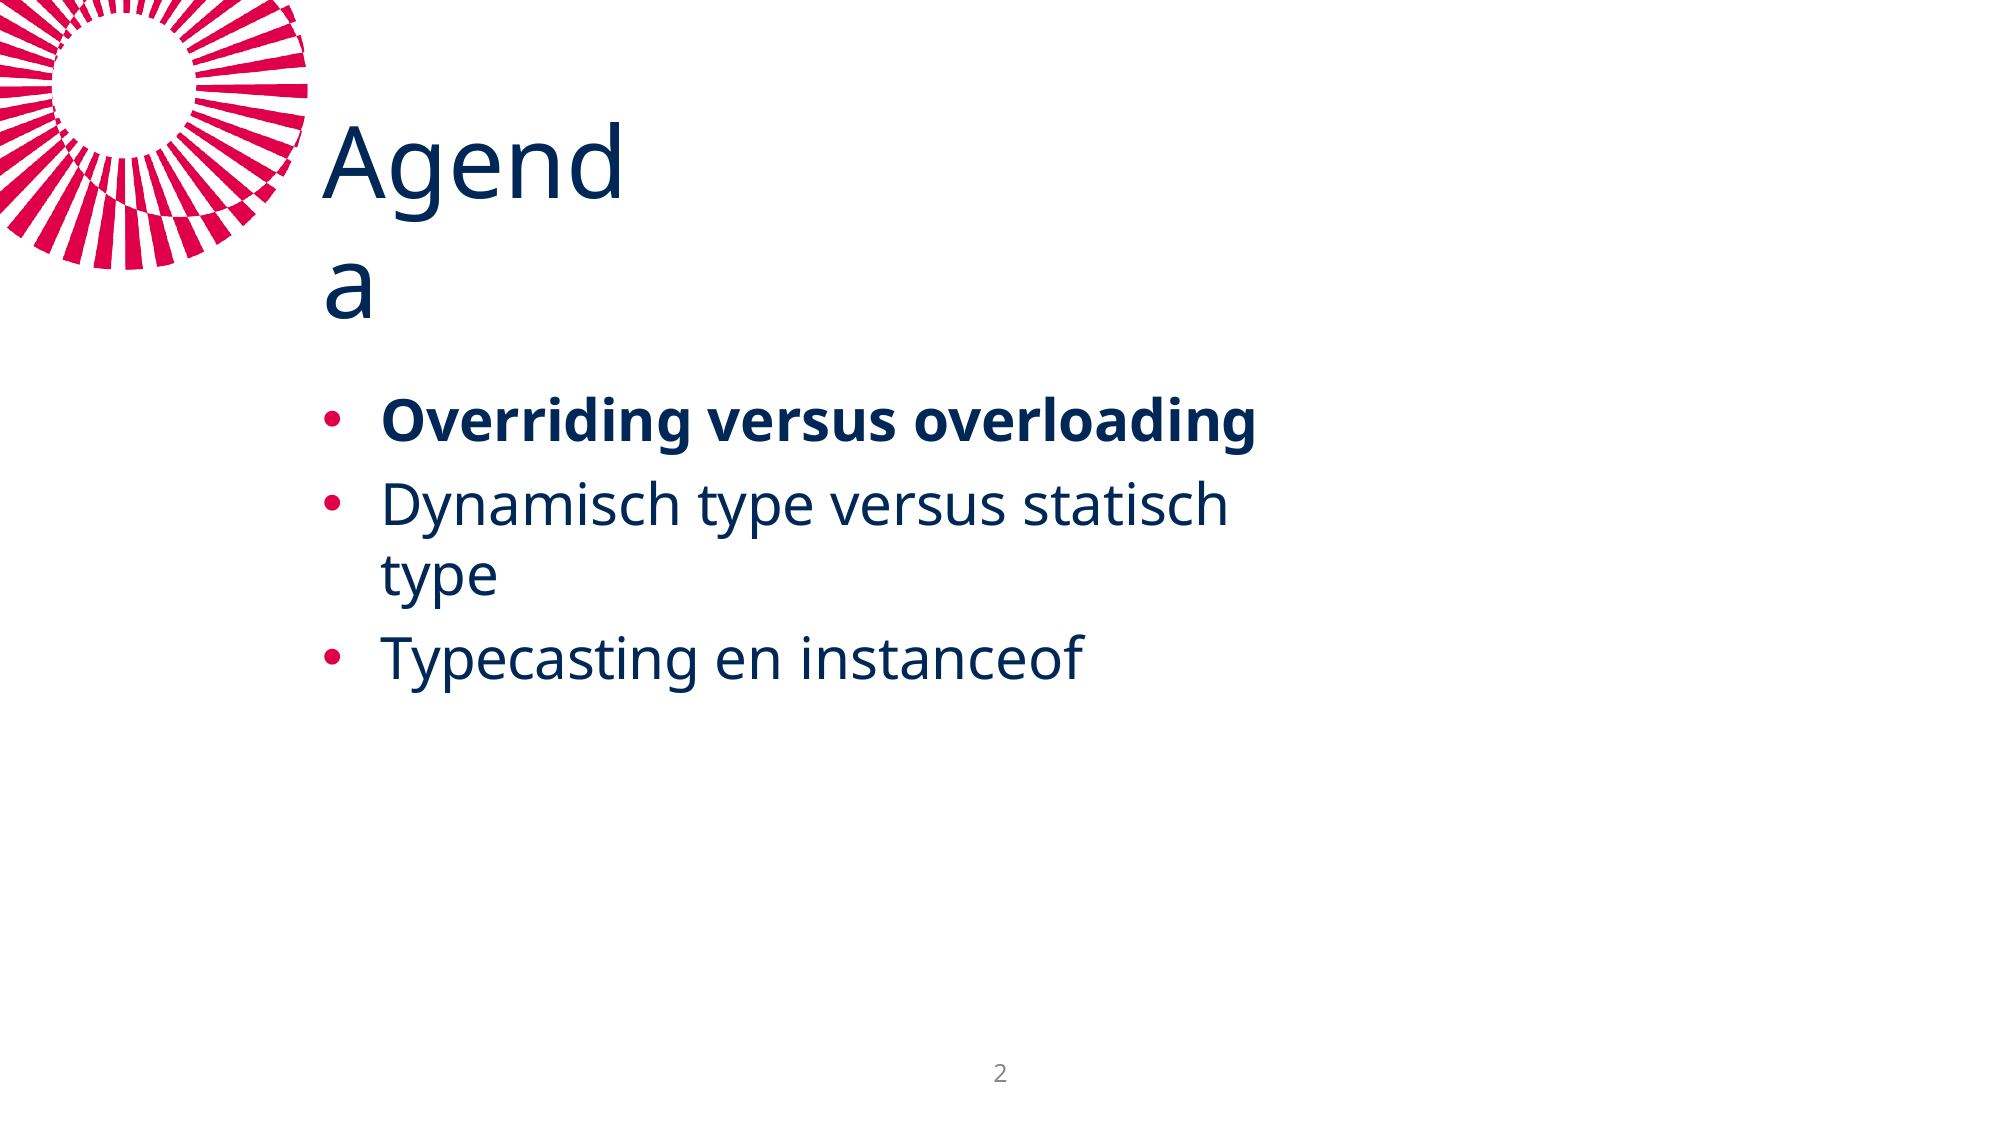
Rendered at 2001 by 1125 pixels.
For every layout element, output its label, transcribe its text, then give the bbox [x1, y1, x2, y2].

text_box 2 [986, 1055, 1014, 1092]
title Agenda [320, 96, 657, 339]
text_box Overriding versus overloading Dynamisch type versus statisch type Typecasting en instanceof [320, 367, 1318, 692]
picture [0, 0, 308, 270]
